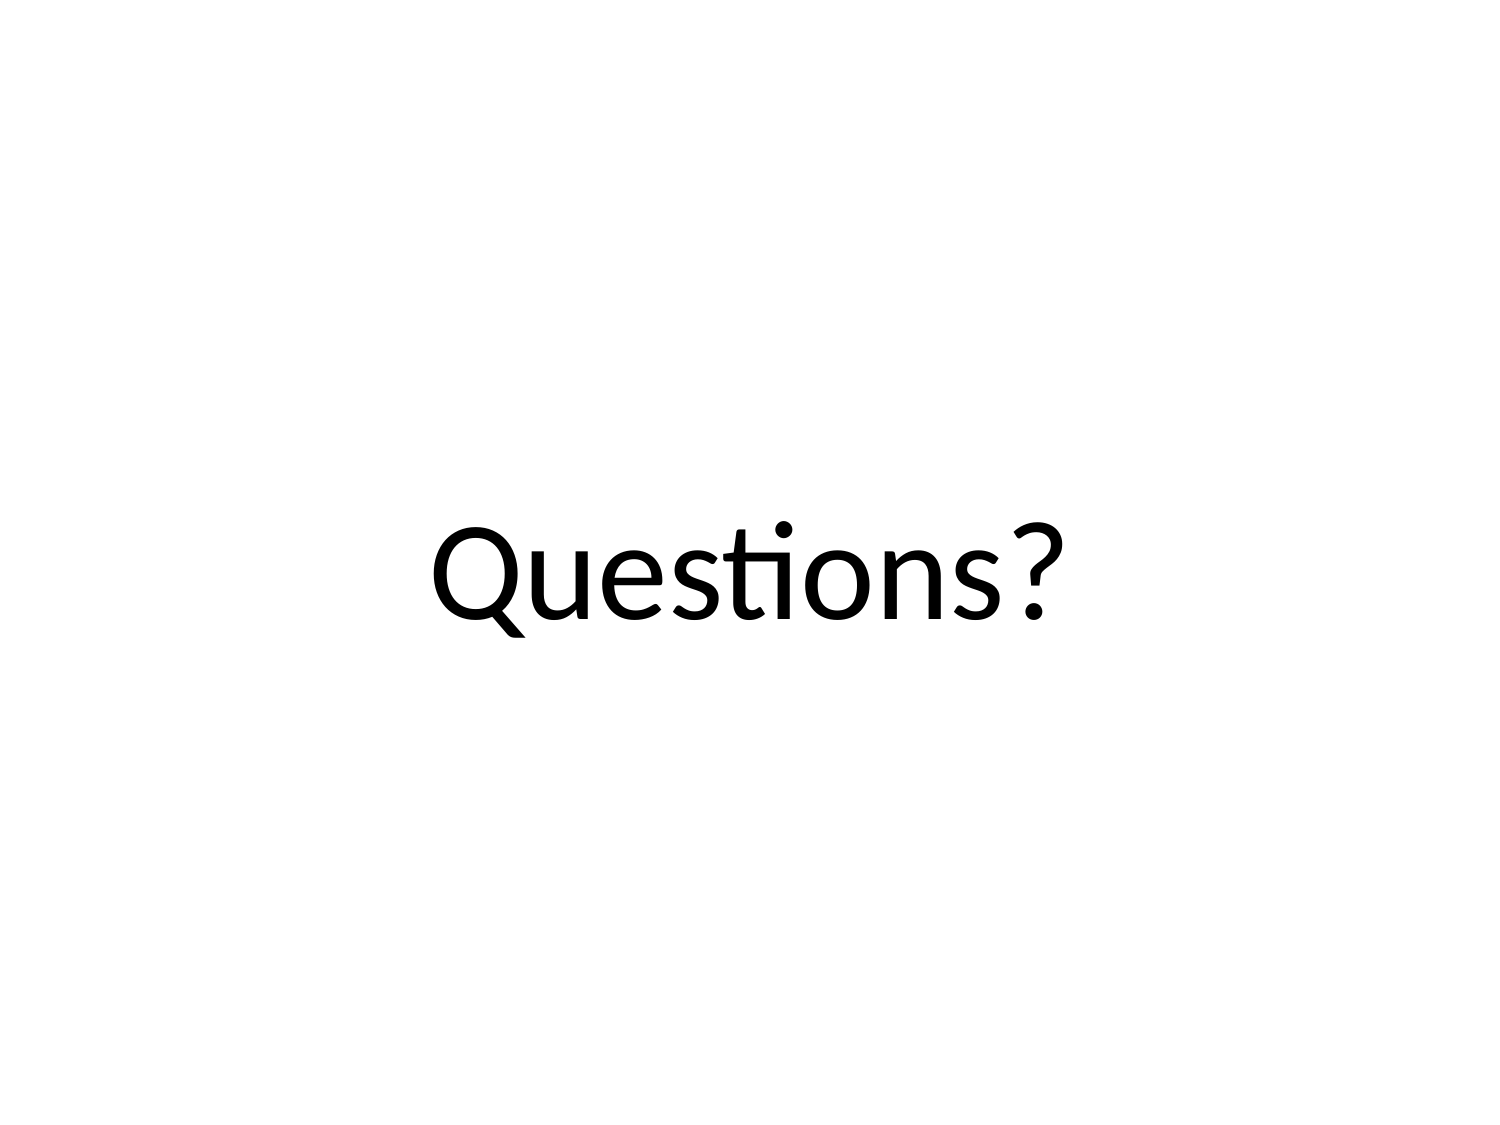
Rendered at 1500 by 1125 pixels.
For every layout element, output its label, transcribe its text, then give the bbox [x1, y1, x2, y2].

list Questions? [0, 0, 1500, 1125]
